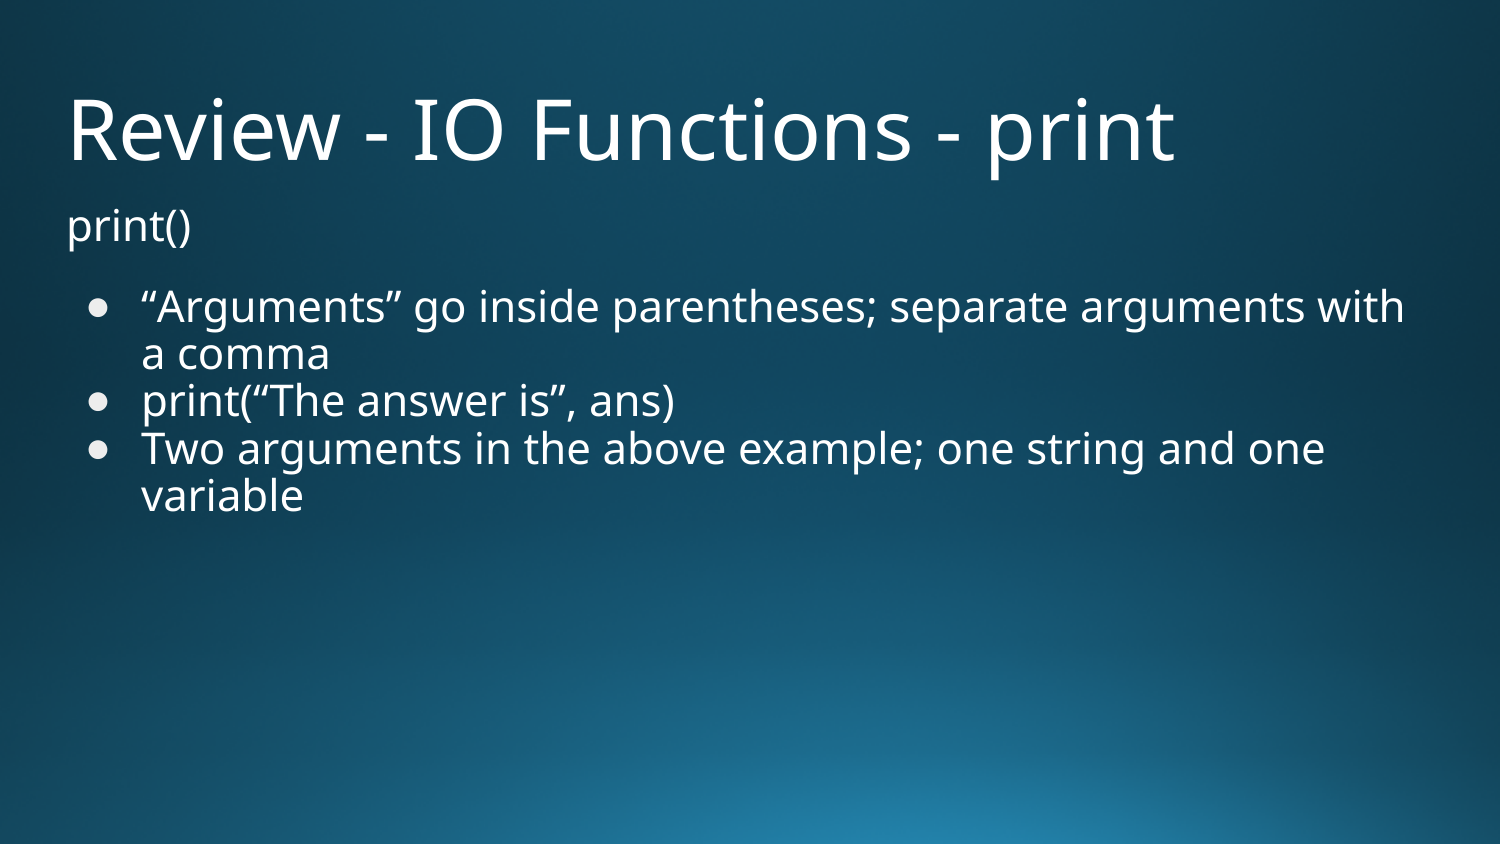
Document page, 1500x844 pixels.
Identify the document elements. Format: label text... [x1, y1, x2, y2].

list print() “Arguments” go inside parentheses; separate arguments with a comma print(“The answer is”, ans) Two arguments in the above example; one string and one variable [51, 189, 1449, 750]
title Review - IO Functions - print [51, 72, 1449, 167]
picture [0, 0, 1500, 844]
